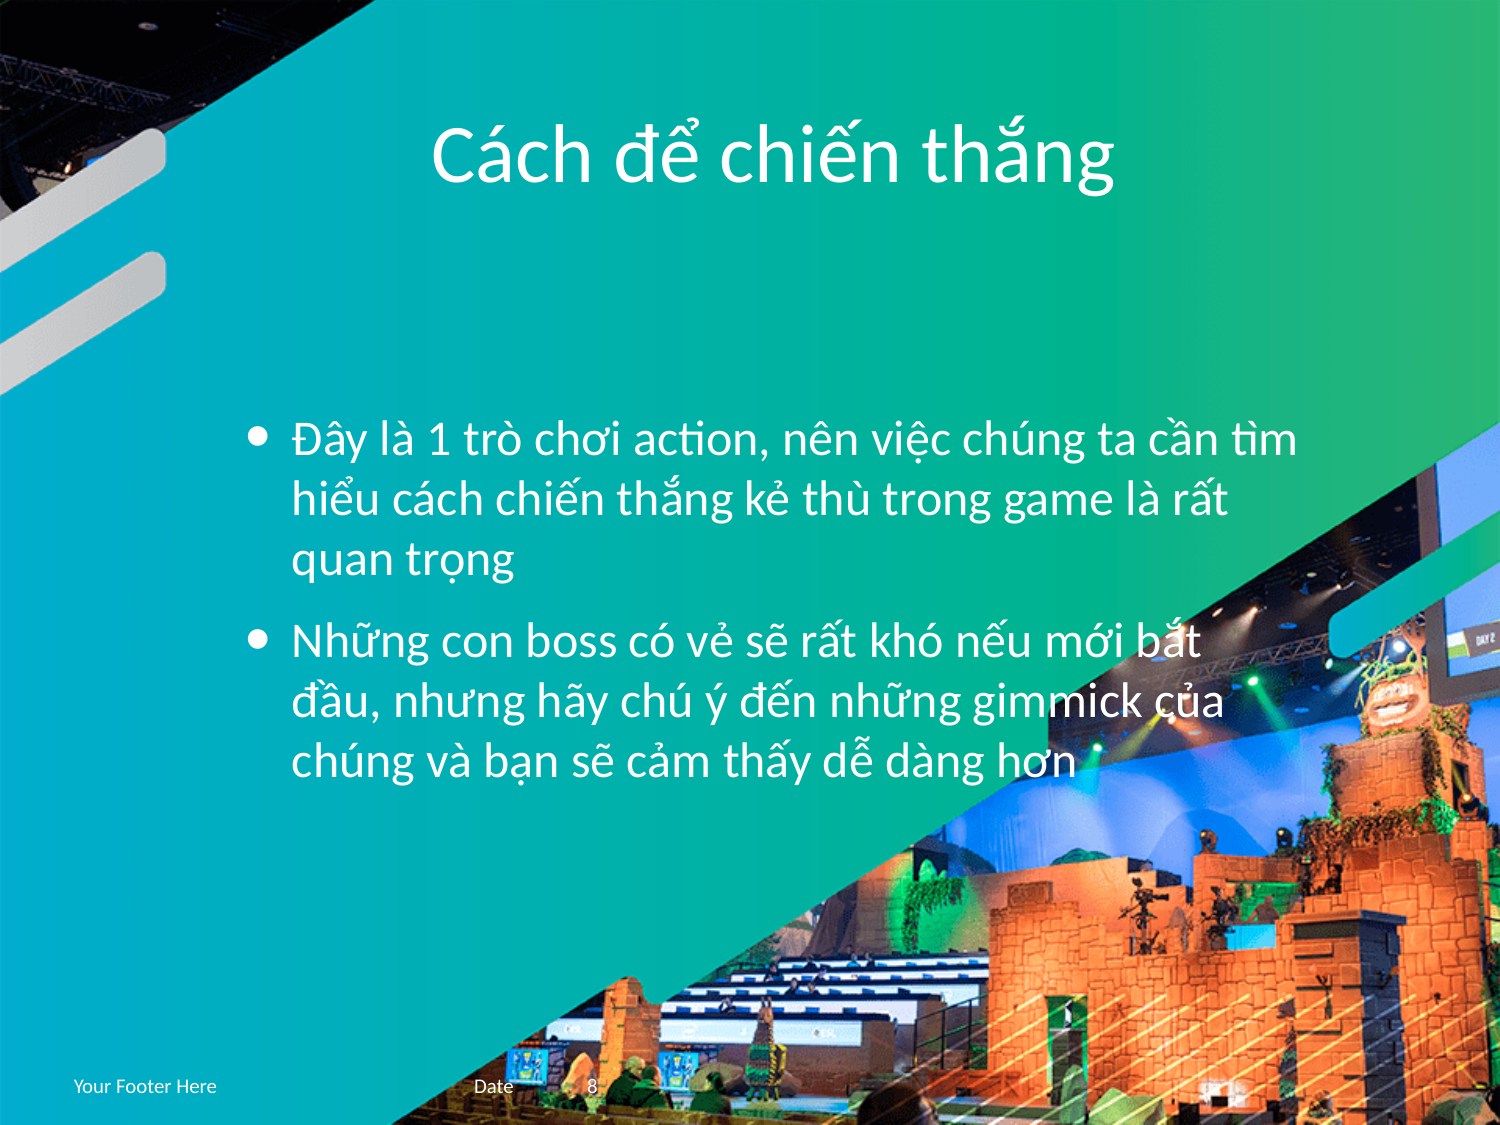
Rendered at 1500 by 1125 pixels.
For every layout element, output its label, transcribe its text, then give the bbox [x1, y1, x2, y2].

picture [0, 0, 1500, 1125]
slide_number Date [388, 1055, 529, 1116]
slide_number 8 [544, 1055, 613, 1116]
list Đây là 1 trò chơi action, nên việc chúng ta cần tìm hiểu cách chiến thắng kẻ thù trong game là rất quan trọng Những con boss có vẻ sẽ rất khó nếu mới bắt đầu, nhưng hãy chú ý đến những gimmick của chúng và bạn sẽ cảm thấy dễ dàng hơn [229, 254, 1318, 940]
title Cách để chiến thắng [229, 75, 1318, 224]
footer Your Footer Here [58, 1055, 369, 1116]
